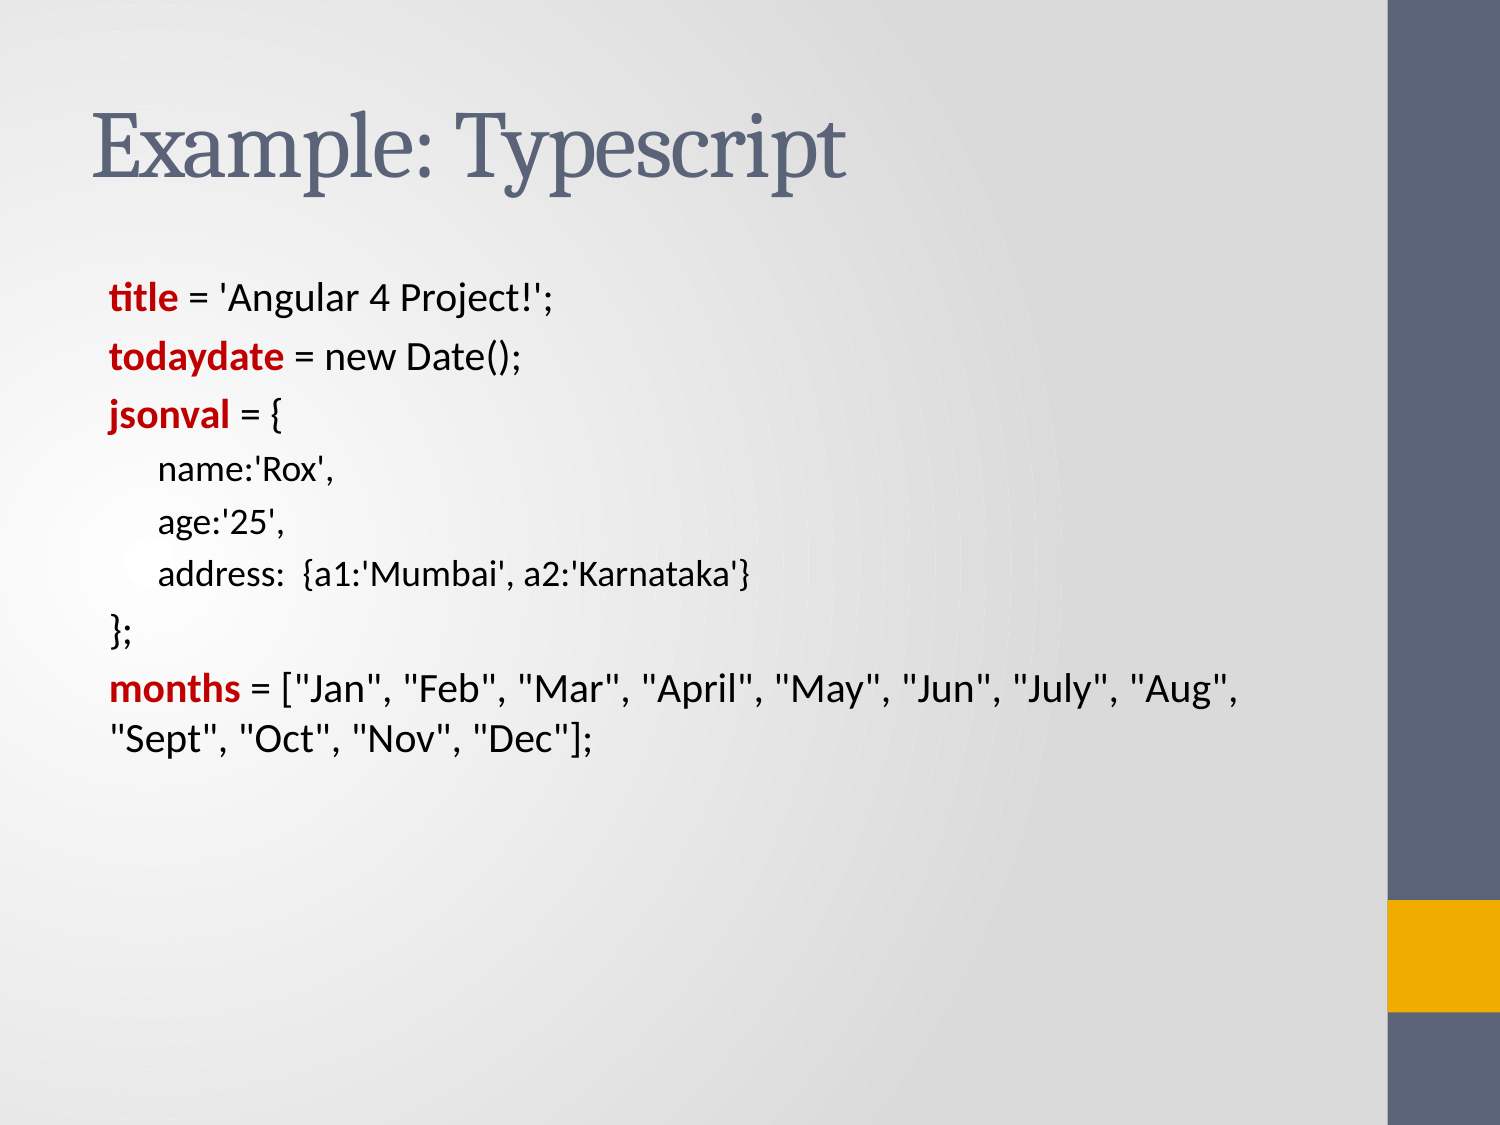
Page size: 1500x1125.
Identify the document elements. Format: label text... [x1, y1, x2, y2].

list title = 'Angular 4 Project!'; todaydate = new Date(); jsonval = { name:'Rox', age:'25', address: {a1:'Mumbai', a2:'Karnataka'} }; months = ["Jan", "Feb", "Mar", "April", "May", "Jun", "July", "Aug", "Sept", "Oct", "Nov", "Dec"]; [75, 262, 1325, 1050]
title Example: Typescript [75, 45, 1325, 233]
